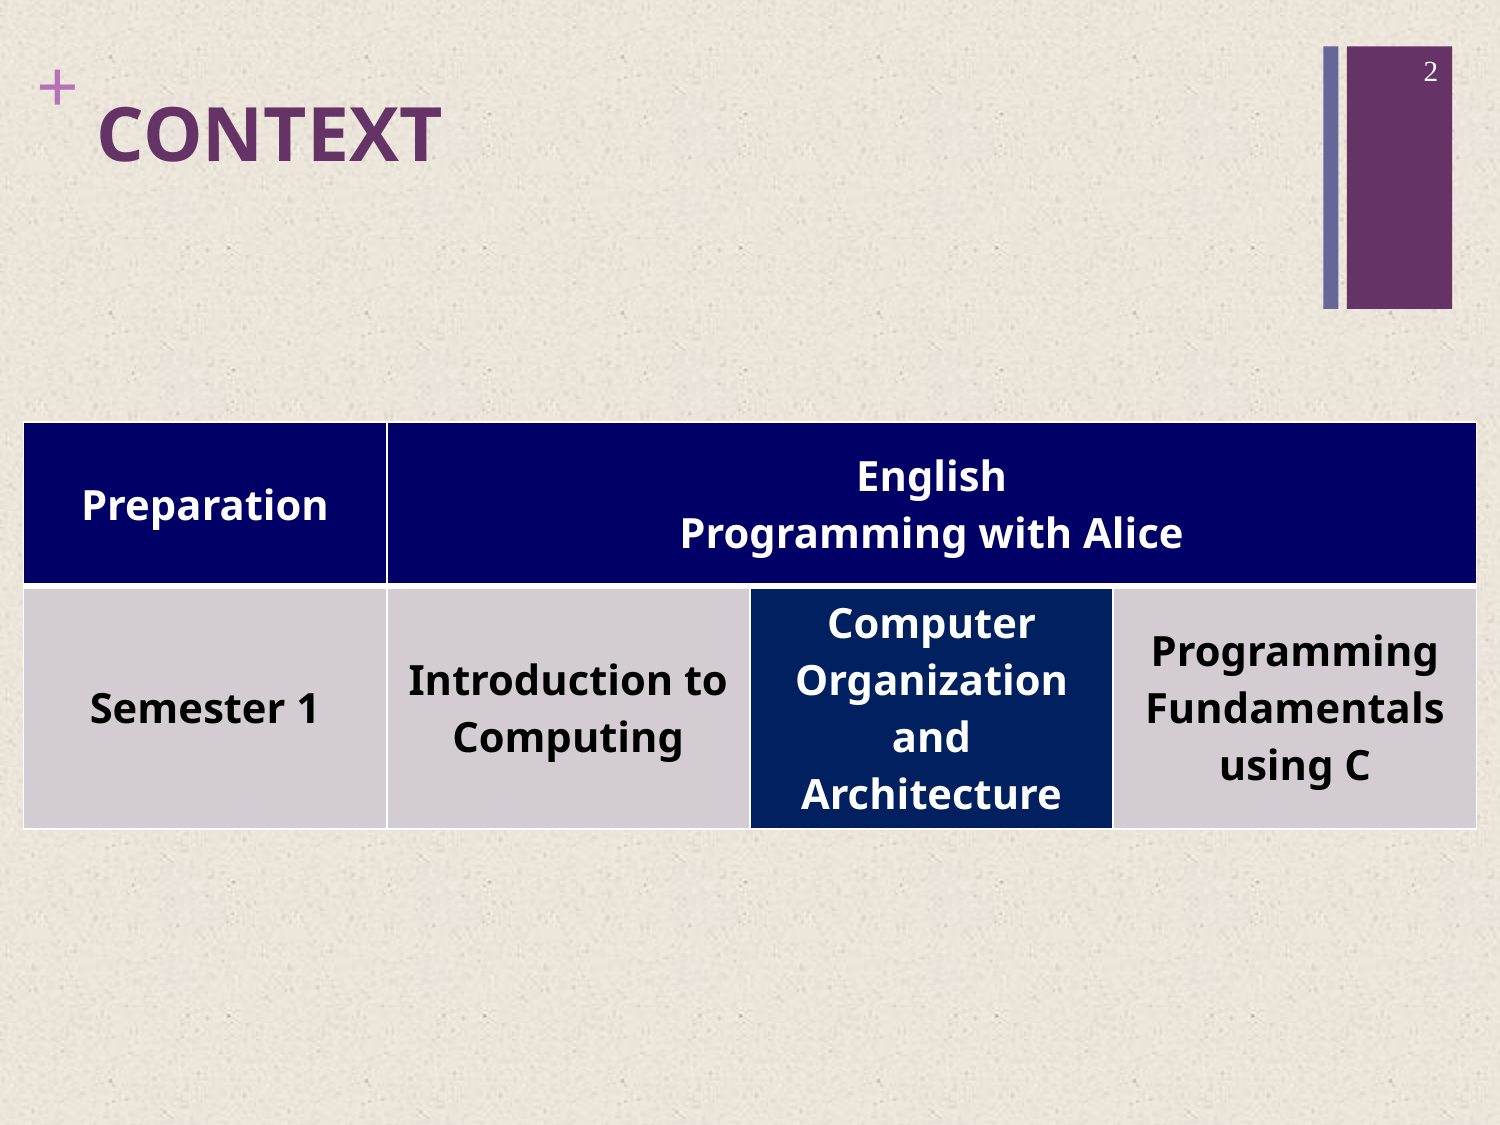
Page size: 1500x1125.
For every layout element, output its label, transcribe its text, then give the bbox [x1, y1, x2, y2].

table_header Preparation [24, 423, 386, 583]
title CONTEXT [81, 79, 1322, 263]
table_cell Semester 1 [24, 589, 386, 828]
table_header English Programming with Alice [388, 423, 1476, 583]
slide_number 2 [1362, 39, 1454, 100]
table_cell Computer Organization and Architecture [751, 589, 1112, 828]
table_cell Programming Fundamentals using C [1114, 589, 1476, 828]
table_cell Introduction to Computing [388, 589, 749, 828]
